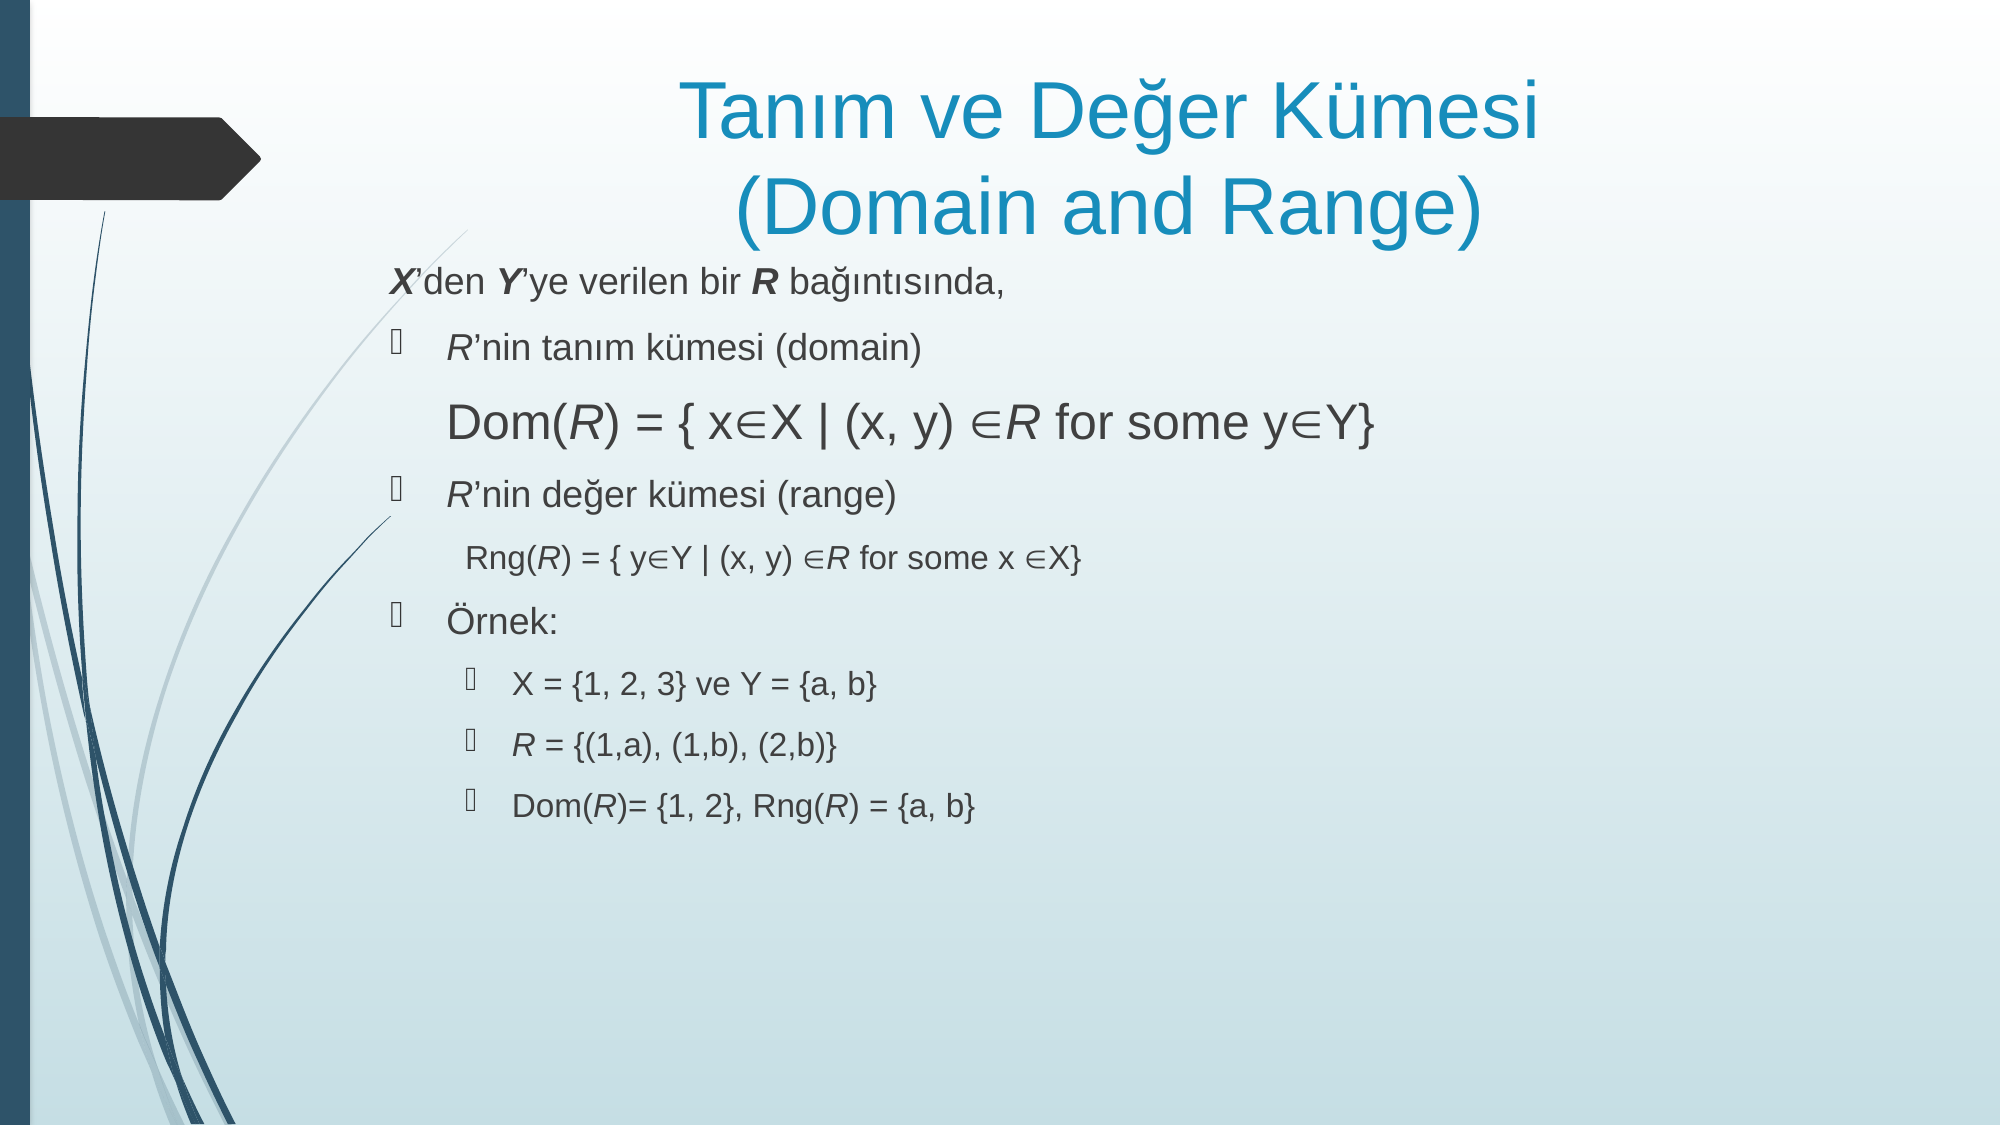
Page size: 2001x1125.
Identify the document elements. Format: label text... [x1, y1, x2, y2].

title Tanım ve Değer Kümesi (Domain and Range) [569, 50, 1650, 249]
list X’den Y’ye verilen bir R bağıntısında, R’nin tanım kümesi (domain) Dom(R) = { xX | (x, y) R for some yY} R’nin değer kümesi (range) Rng(R) = { yY | (x, y) R for some x X} Örnek: X = {1, 2, 3} ve Y = {a, b} R = {(1,a), (1,b), (2,b)} Dom(R)= {1, 2}, Rng(R) = {a, b} [375, 249, 1713, 1050]
